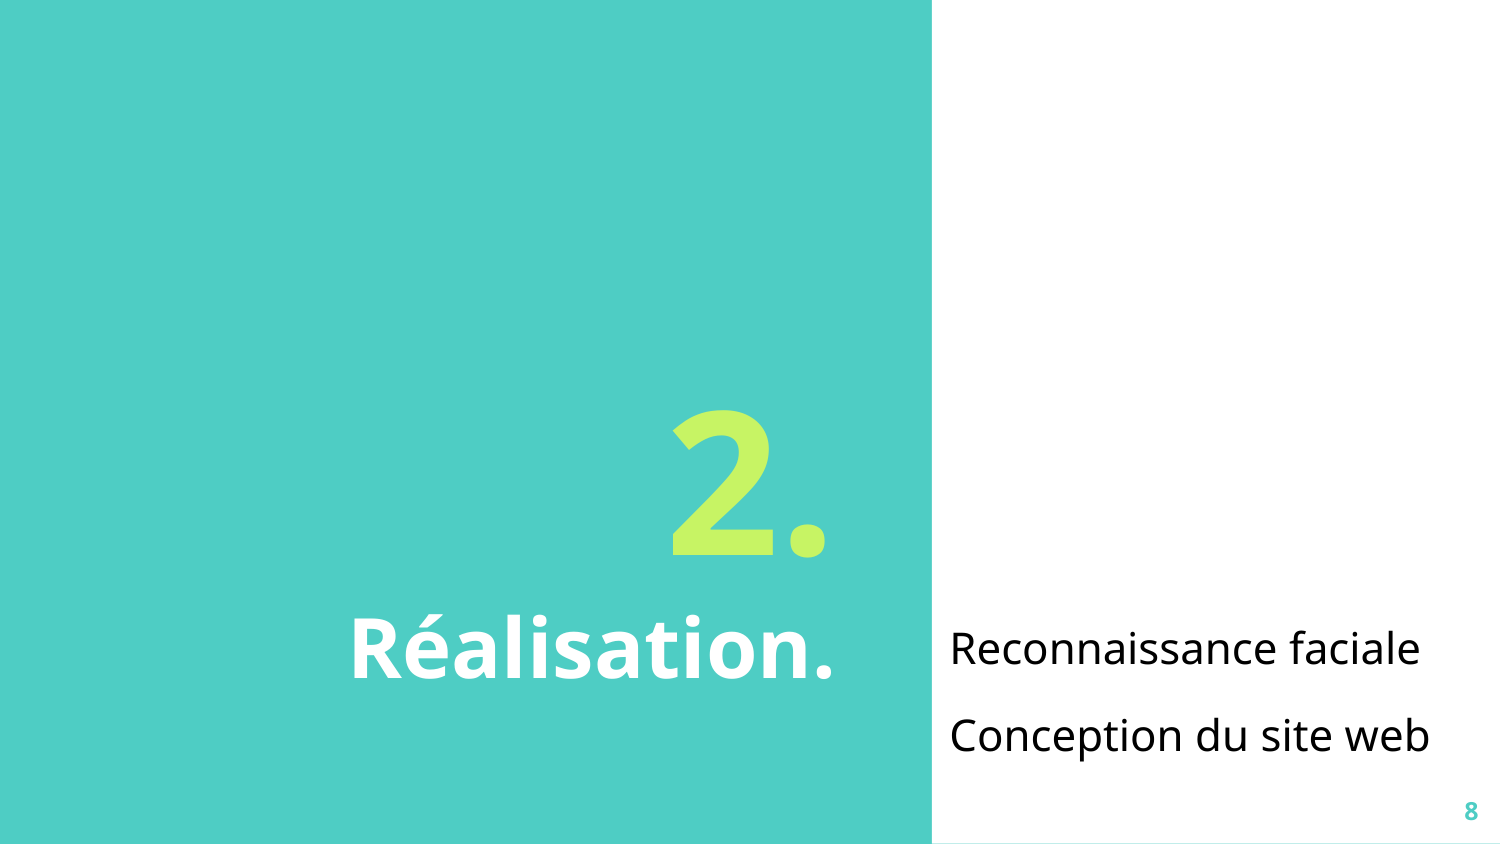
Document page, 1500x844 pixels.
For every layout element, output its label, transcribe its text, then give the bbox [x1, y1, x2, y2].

slide_number ‹#› [1403, 780, 1494, 832]
text_box Reconnaissance faciale Conception du site web [934, 605, 1483, 776]
title 2. Réalisation. [112, 475, 852, 711]
